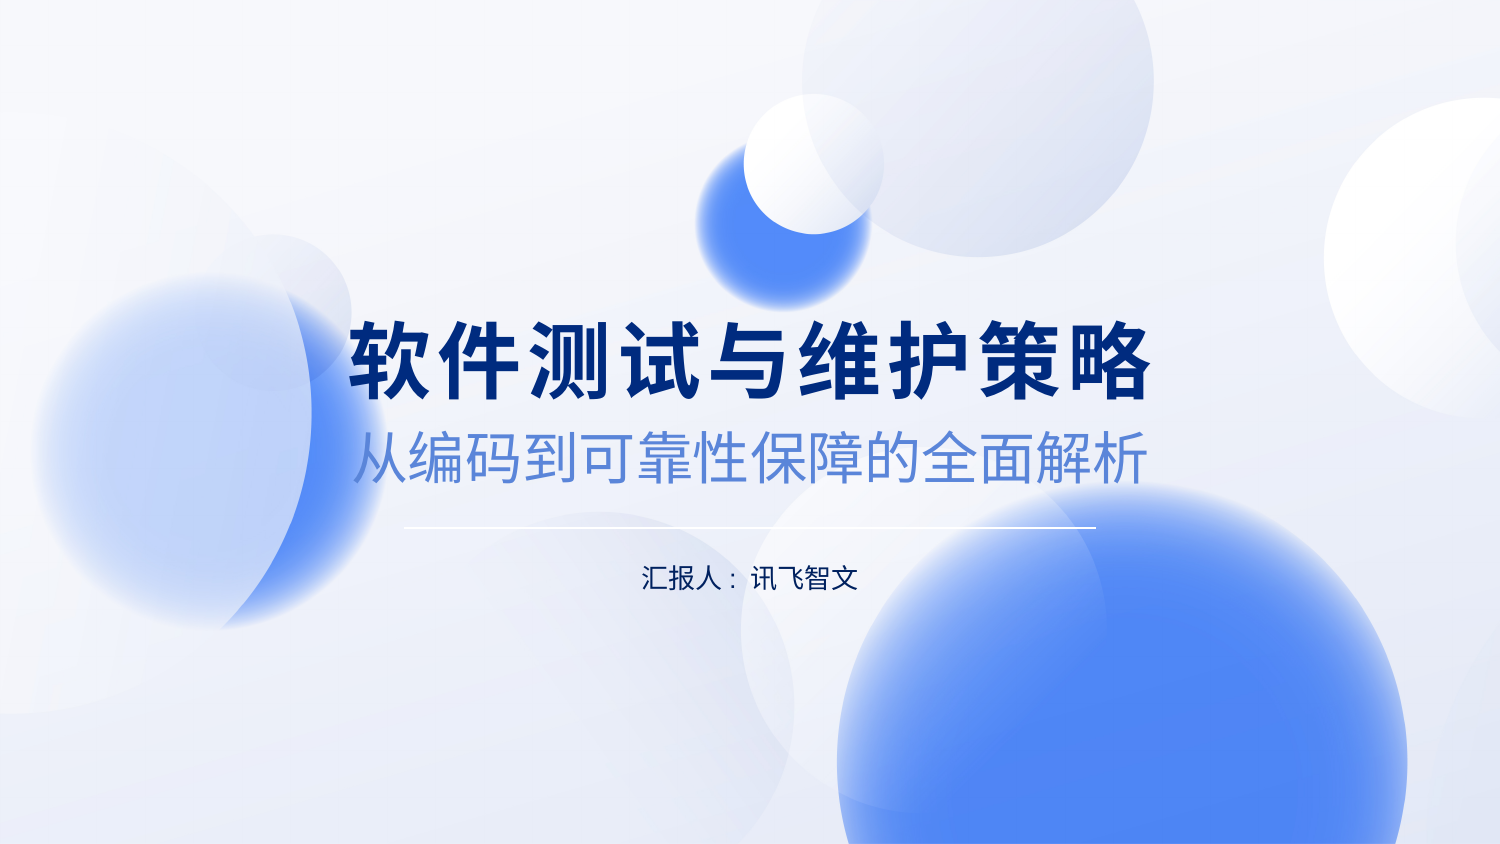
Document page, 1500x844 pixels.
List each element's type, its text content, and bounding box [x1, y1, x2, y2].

text_box 汇报人: 讯飞智文 [498, 542, 1002, 610]
text_box 从编码到可靠性保障的全面解析 [70, 399, 1429, 507]
text_box 软件测试与维护策略 [70, 292, 1429, 399]
picture [0, 0, 1500, 844]
